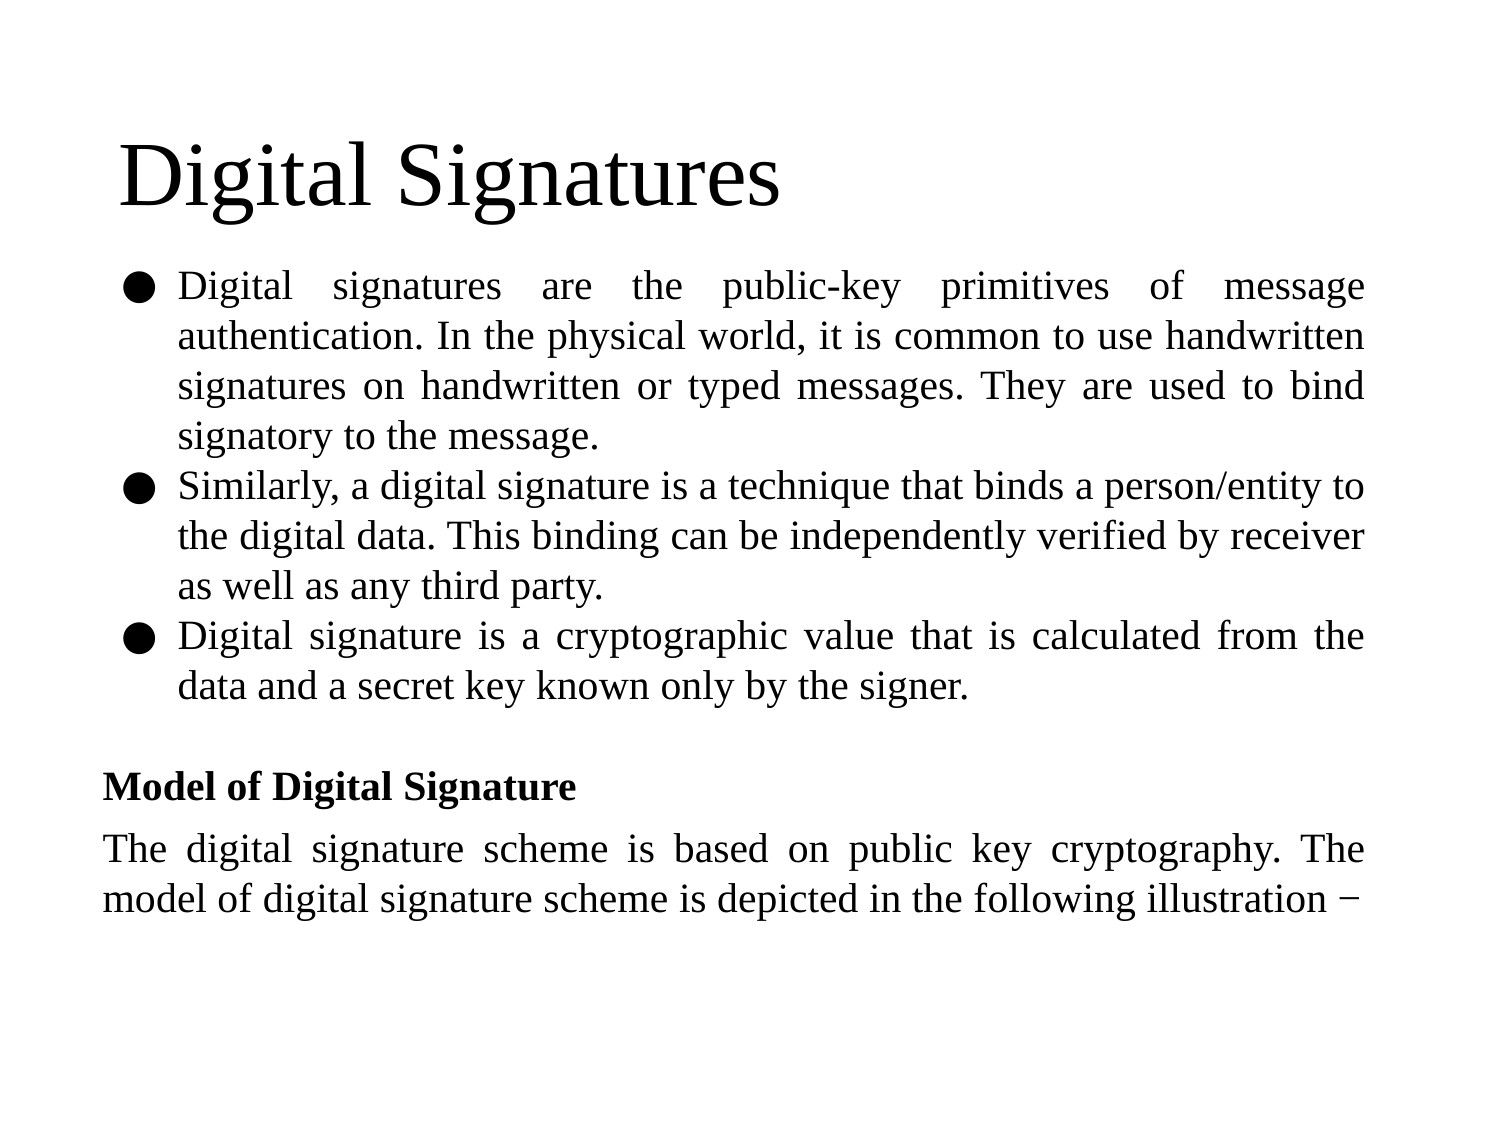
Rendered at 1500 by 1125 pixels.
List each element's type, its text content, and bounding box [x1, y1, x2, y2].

list Digital signatures are the public-key primitives of message authentication. In the physical world, it is common to use handwritten signatures on handwritten or typed messages. They are used to bind signatory to the message. Similarly, a digital signature is a technique that binds a person/entity to the digital data. This binding can be independently verified by receiver as well as any third party. Digital signature is a cryptographic value that is calculated from the data and a secret key known only by the signer. Model of Digital Signature The digital signature scheme is based on public key cryptography. The model of digital signature scheme is depicted in the following illustration − [87, 249, 1382, 964]
title Digital Signatures [103, 59, 1397, 278]
